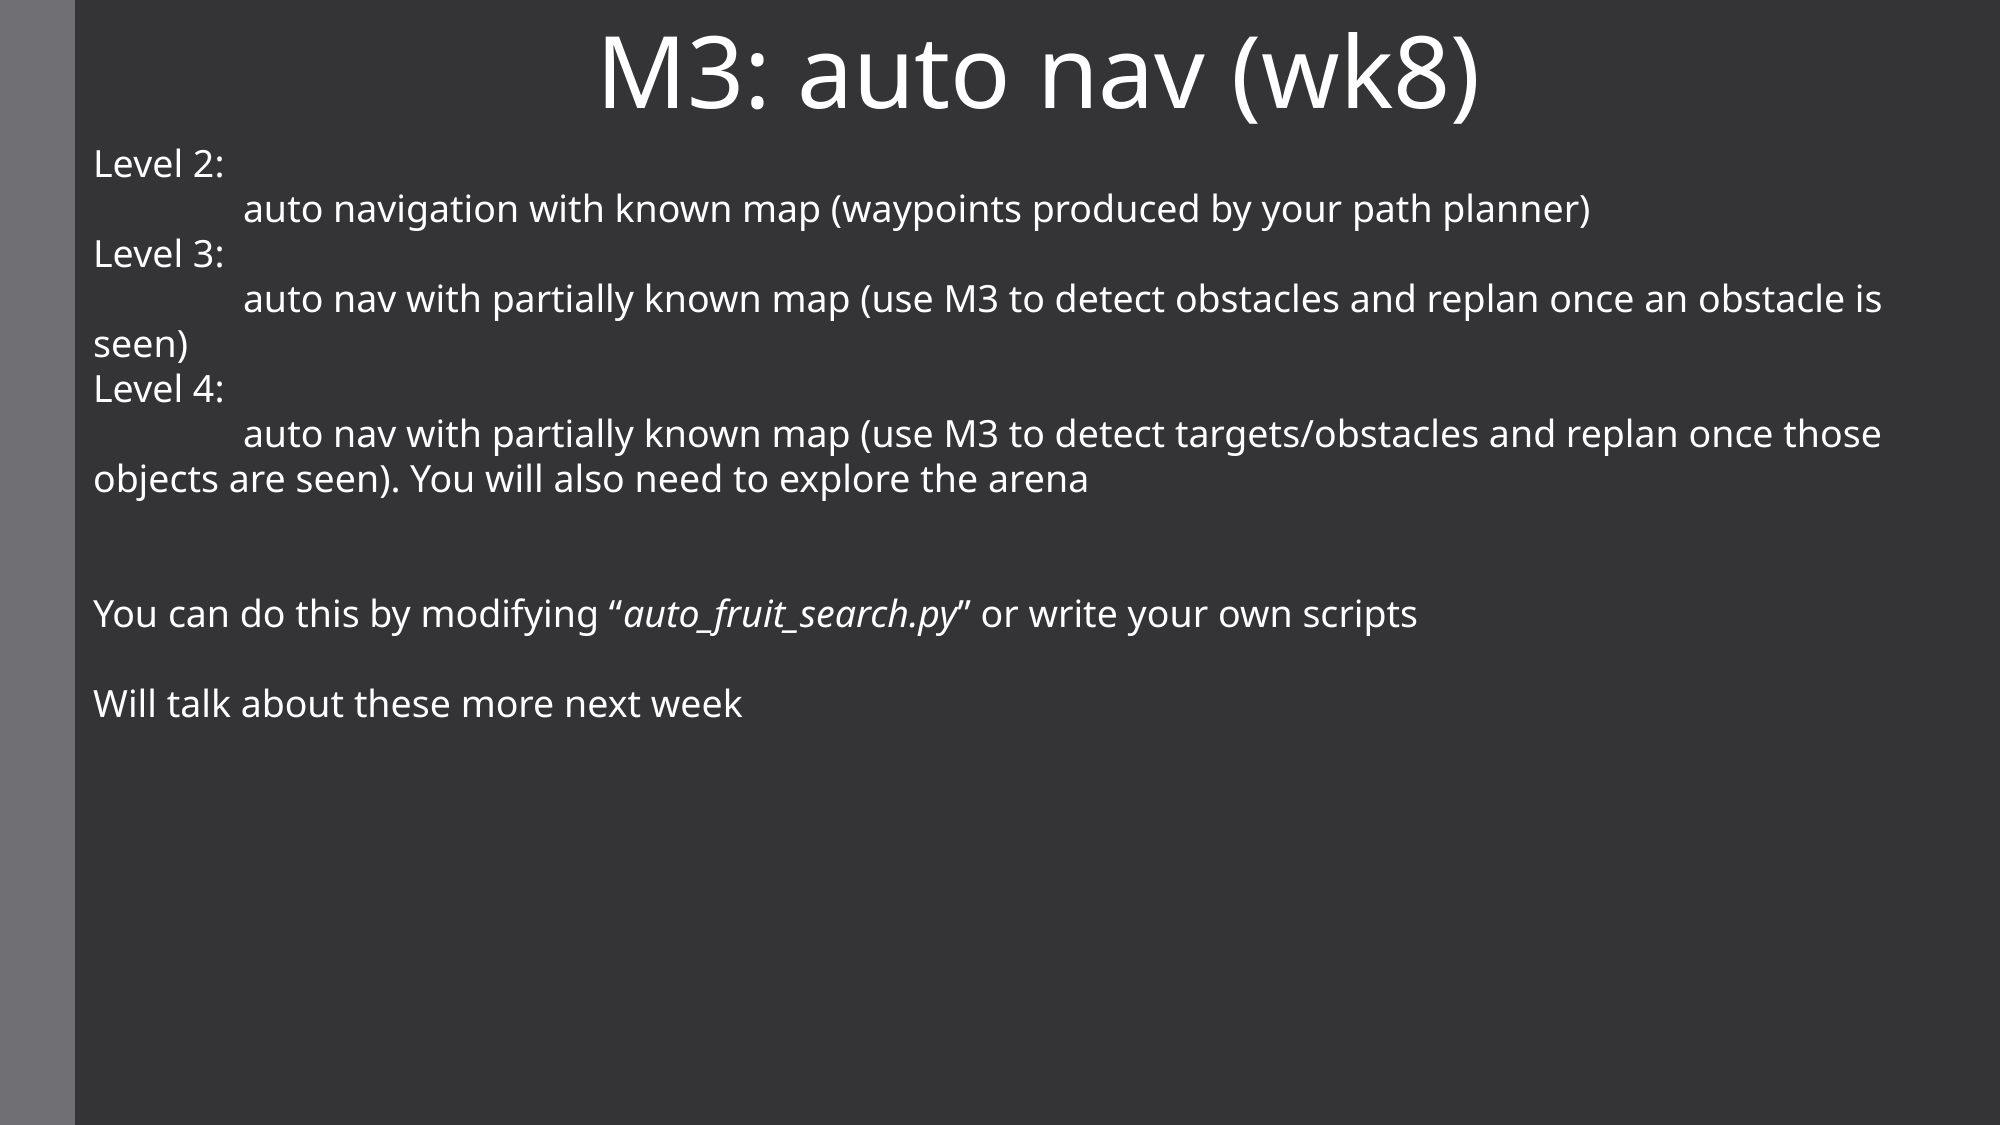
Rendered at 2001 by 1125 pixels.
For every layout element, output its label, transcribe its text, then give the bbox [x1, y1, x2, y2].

text_box M3: auto nav (wk8) [78, 1, 2000, 136]
text_box Level 2: auto navigation with known map (waypoints produced by your path planner) Level 3: auto nav with partially known map (use M3 to detect obstacles and replan once an obstacle is seen) Level 4: auto nav with partially known map (use M3 to detect targets/obstacles and replan once those objects are seen). You will also need to explore the arena You can do this by modifying “auto_fruit_search.py” or write your own scripts Will talk about these more next week [78, 132, 1970, 732]
